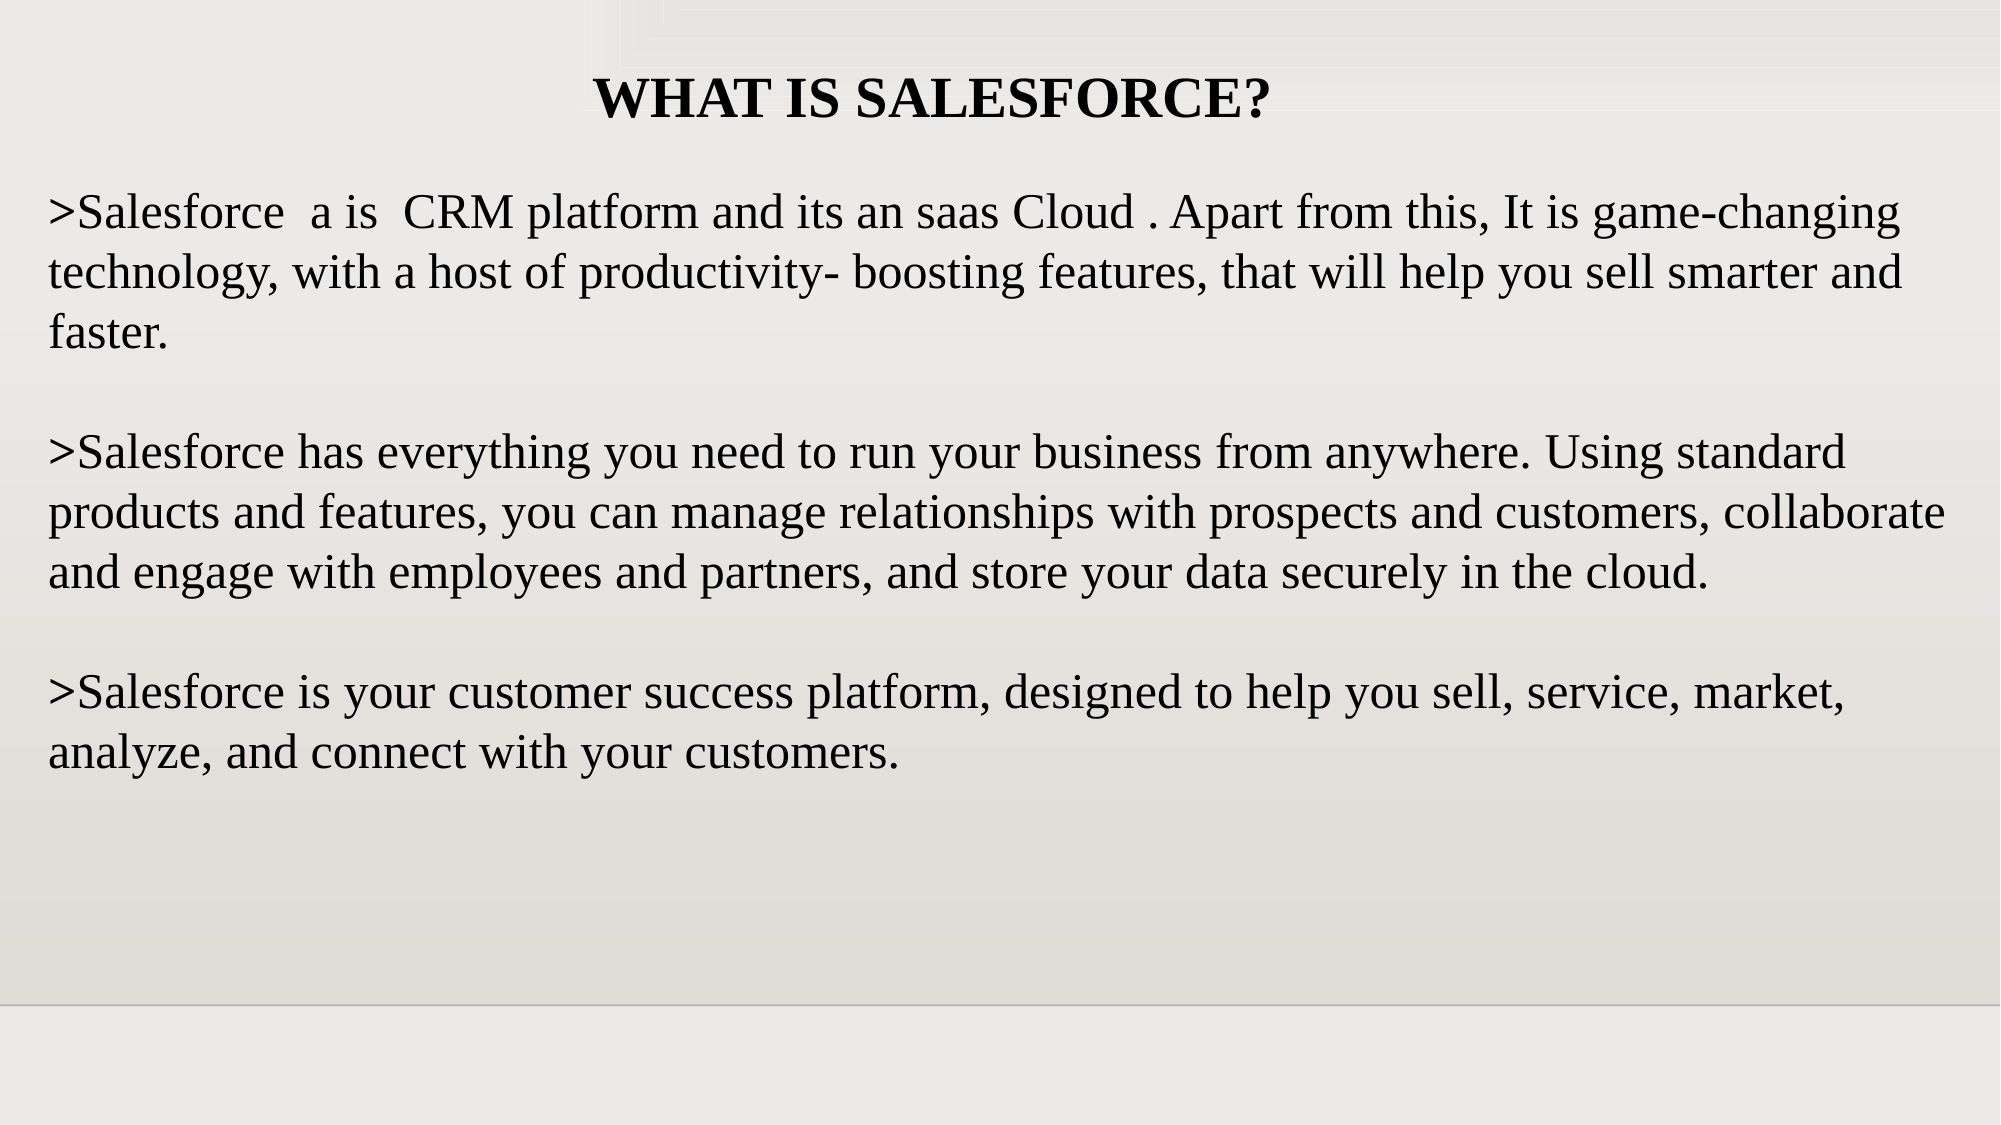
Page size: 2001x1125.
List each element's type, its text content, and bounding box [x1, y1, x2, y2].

text_box >Salesforce a is CRM platform and its an saas Cloud . Apart from this, It is game-changing technology, with a host of productivity- boosting features, that will help you sell smarter and faster. >Salesforce has everything you need to run your business from anywhere. Using standard products and features, you can manage relationships with prospects and customers, collaborate and engage with employees and partners, and store your data securely in the cloud. >Salesforce is your customer success platform, designed to help you sell, service, market, analyze, and connect with your customers. [33, 170, 1967, 1125]
text_box WHAT IS SALESFORCE? [577, 51, 1570, 137]
